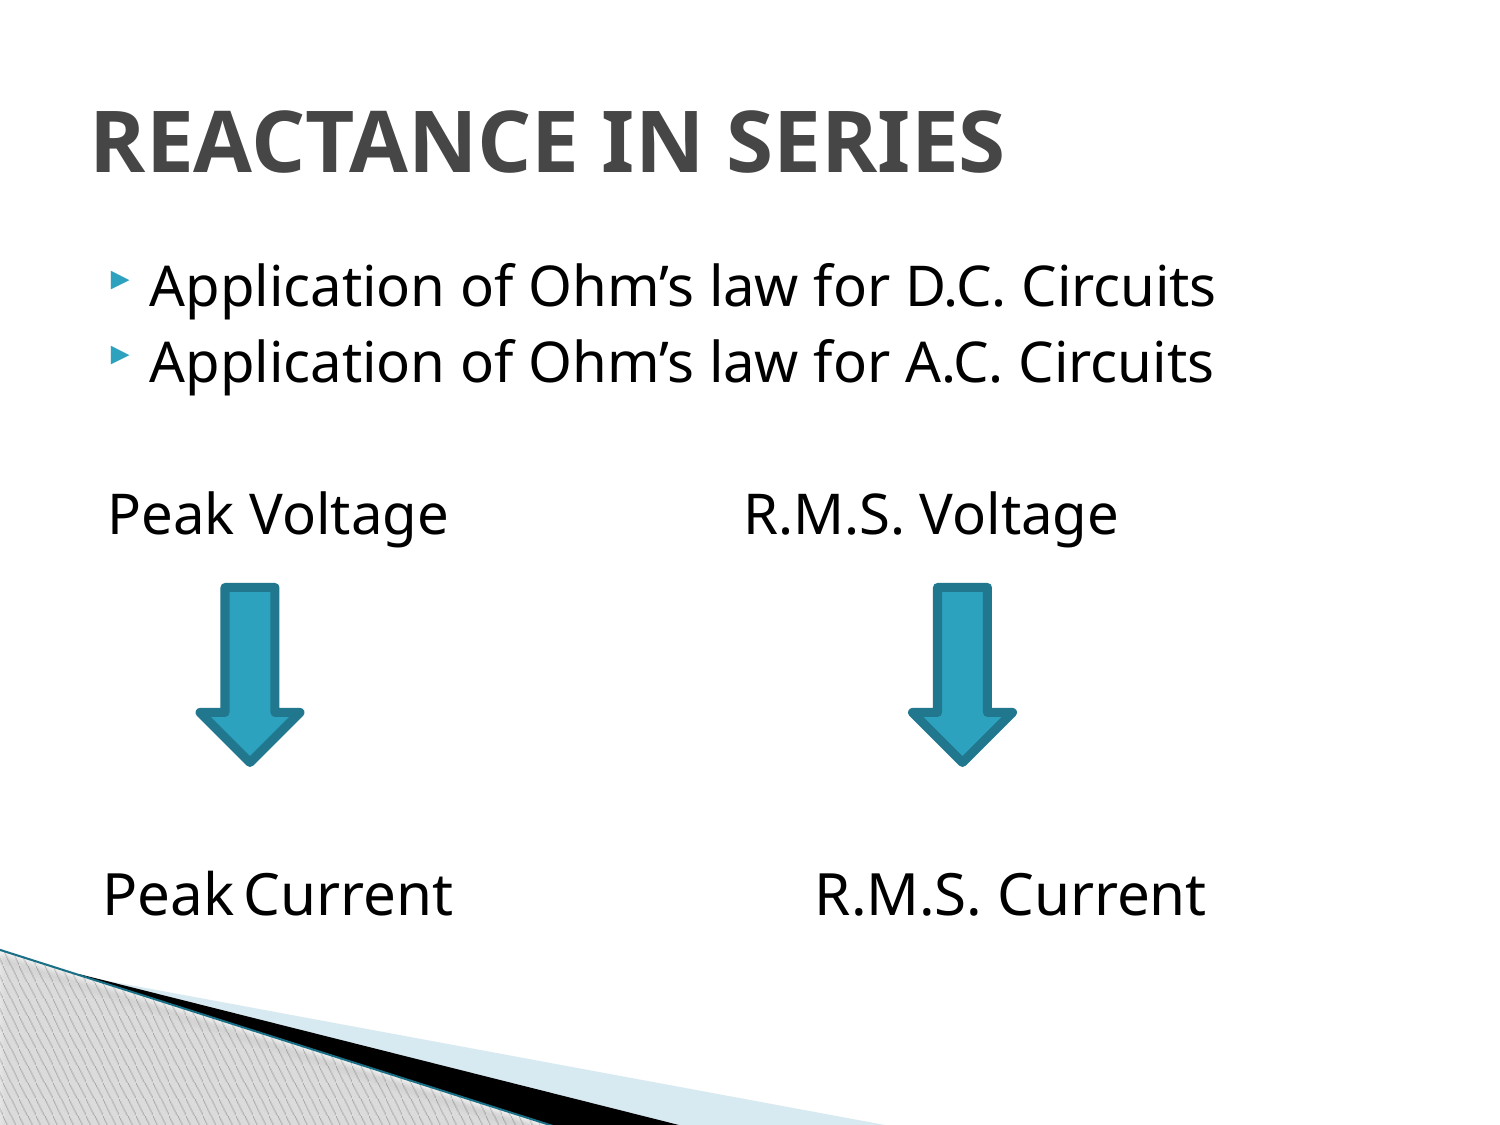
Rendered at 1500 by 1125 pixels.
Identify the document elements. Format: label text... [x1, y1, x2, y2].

title REACTANCE IN SERIES [75, 45, 1425, 233]
list Application of Ohm’s law for D.C. Circuits Application of Ohm’s law for A.C. Circuits Peak Voltage R.M.S. Voltage [75, 243, 1425, 986]
text_box [908, 582, 1017, 767]
text_box Peak Current [87, 849, 525, 935]
text_box [195, 582, 305, 767]
text_box R.M.S. Current [799, 849, 1325, 935]
